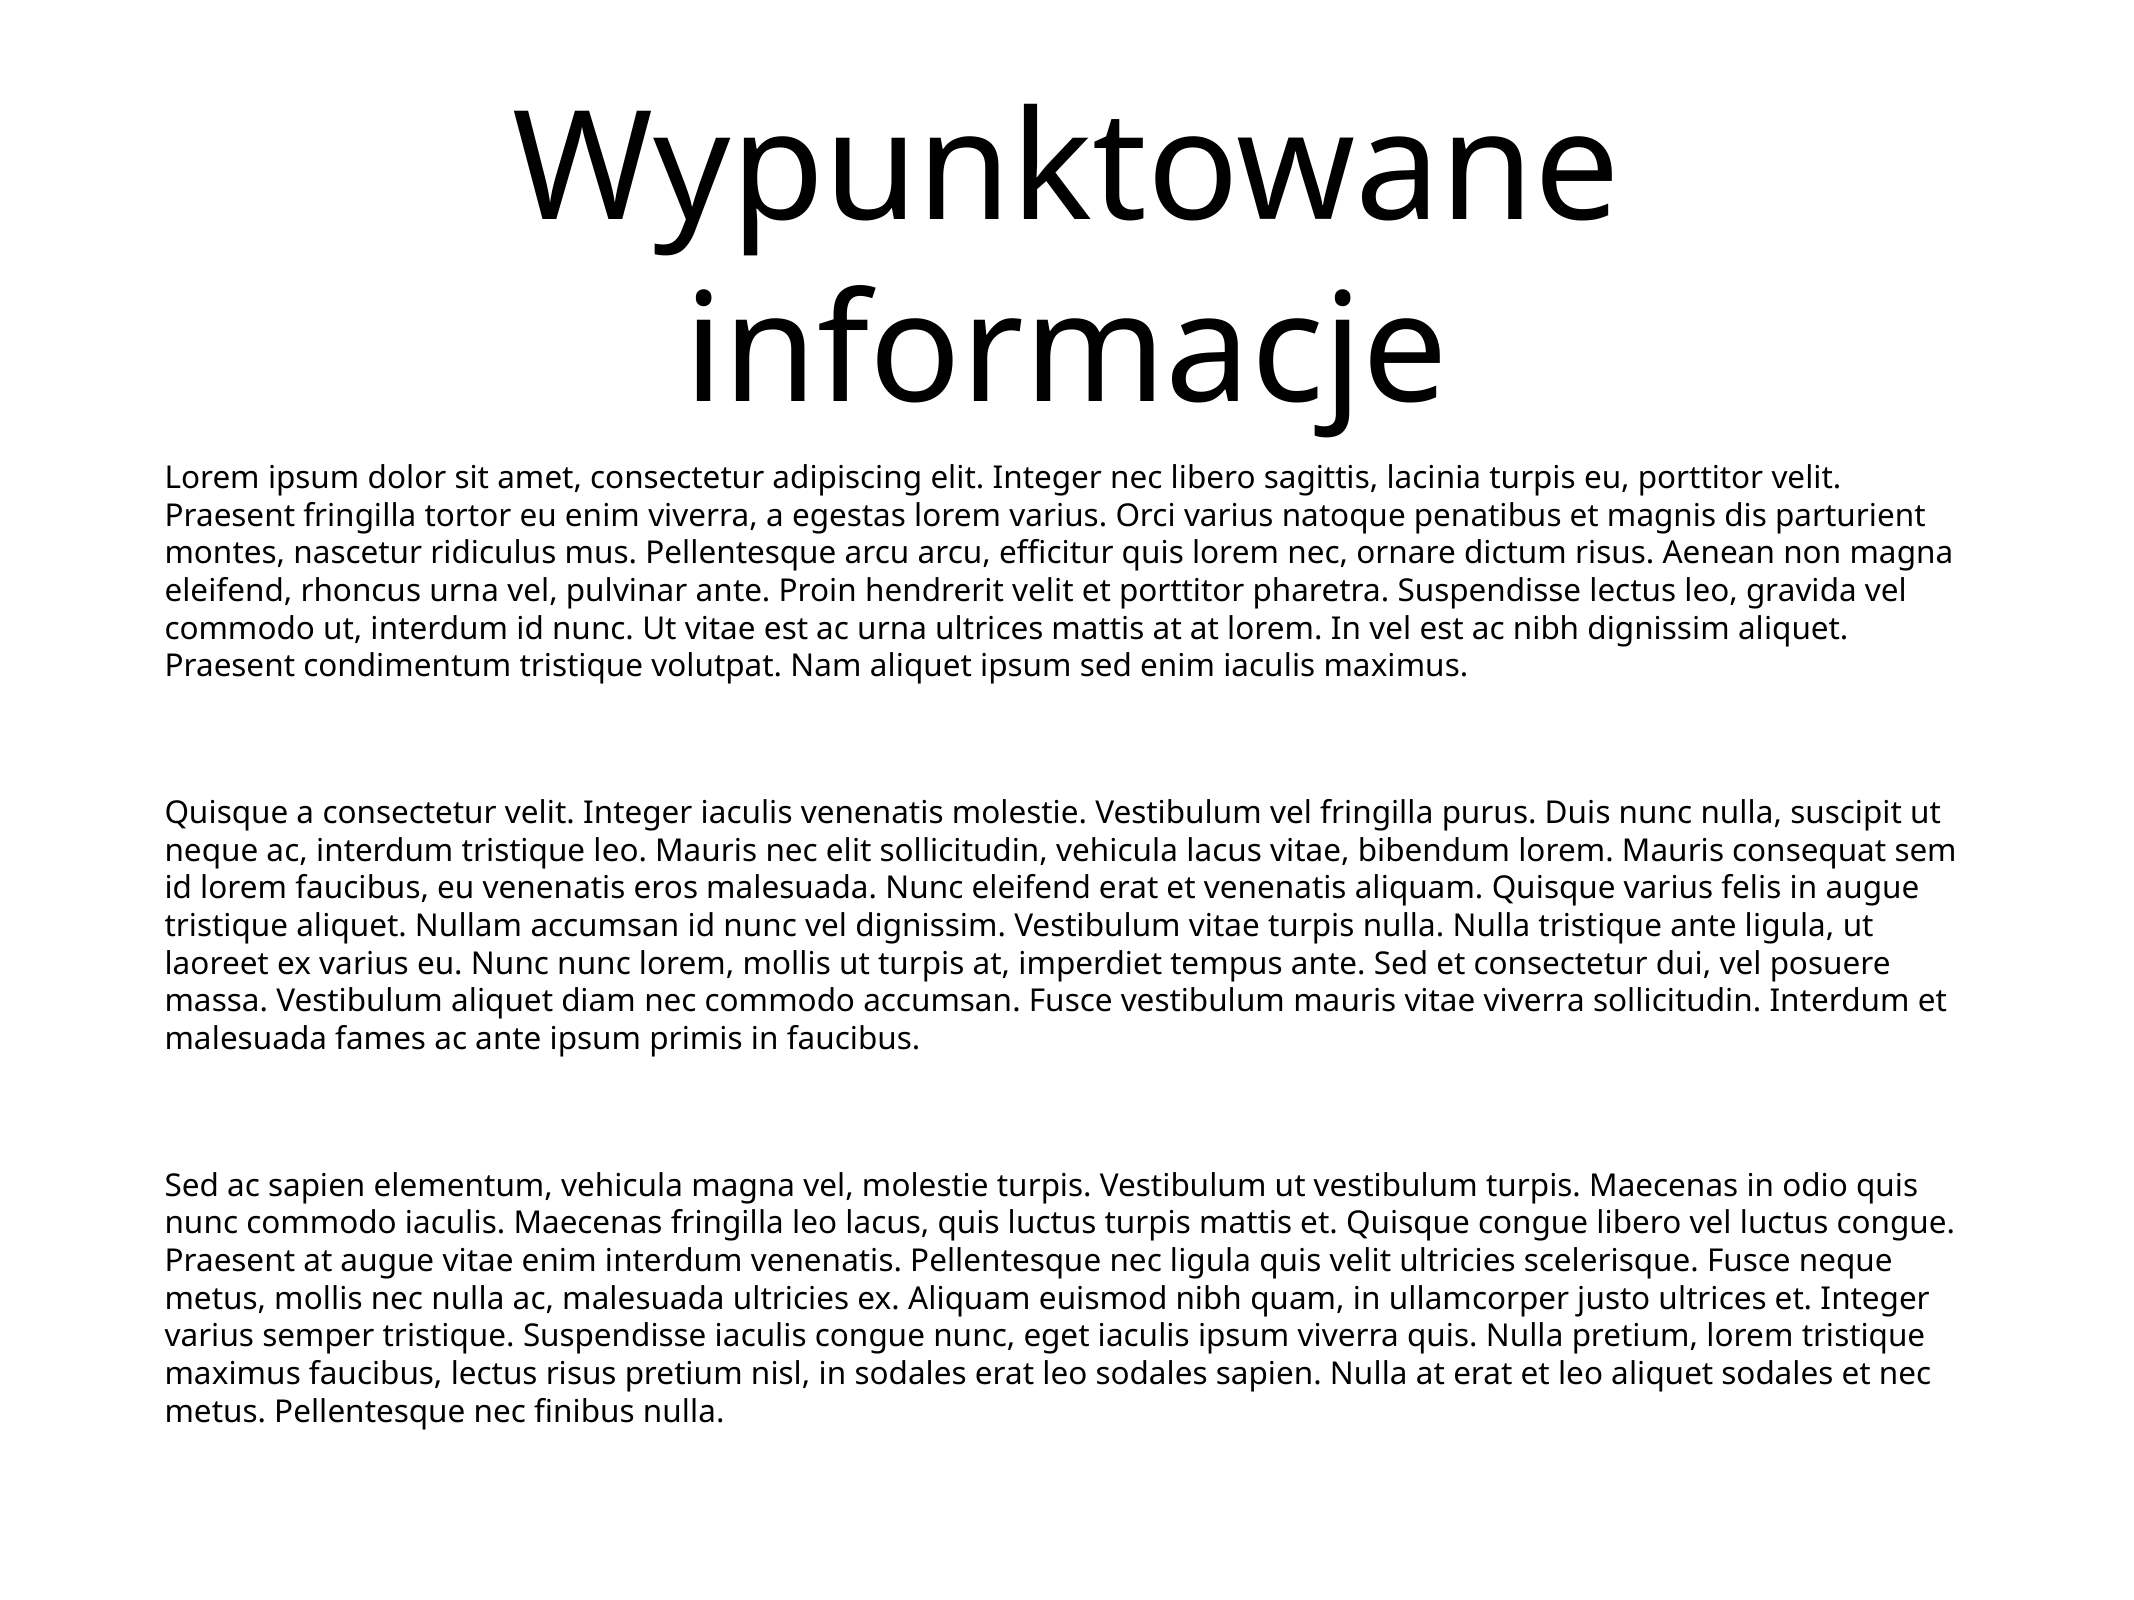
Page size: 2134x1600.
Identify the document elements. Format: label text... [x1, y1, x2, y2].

title Wypunktowane informacje [155, 72, 1978, 426]
list Lorem ipsum dolor sit amet, consectetur adipiscing elit. Integer nec libero sagittis, lacinia turpis eu, porttitor velit. Praesent fringilla tortor eu enim viverra, a egestas lorem varius. Orci varius natoque penatibus et magnis dis parturient montes, nascetur ridiculus mus. Pellentesque arcu arcu, efficitur quis lorem nec, ornare dictum risus. Aenean non magna eleifend, rhoncus urna vel, pulvinar ante. Proin hendrerit velit et porttitor pharetra. Suspendisse lectus leo, gravida vel commodo ut, interdum id nunc. Ut vitae est ac urna ultrices mattis at at lorem. In vel est ac nibh dignissim aliquet. Praesent condimentum tristique volutpat. Nam aliquet ipsum sed enim iaculis maximus. Quisque a consectetur velit. Integer iaculis venenatis molestie. Vestibulum vel fringilla purus. Duis nunc nulla, suscipit ut neque ac, interdum tristique leo. Mauris nec elit sollicitudin, vehicula lacus vitae, bibendum lorem. Mauris consequat sem id lorem faucibus, eu venenatis eros malesuada. Nunc eleifend erat et venenatis aliquam. Quisque varius felis in augue tristique aliquet. Nullam accumsan id nunc vel dignissim. Vestibulum vitae turpis nulla. Nulla tristique ante ligula, ut laoreet ex varius eu. Nunc nunc lorem, mollis ut turpis at, imperdiet tempus ante. Sed et consectetur dui, vel posuere massa. Vestibulum aliquet diam nec commodo accumsan. Fusce vestibulum mauris vitae viverra sollicitudin. Interdum et malesuada fames ac ante ipsum primis in faucibus. Sed ac sapien elementum, vehicula magna vel, molestie turpis. Vestibulum ut vestibulum turpis. Maecenas in odio quis nunc commodo iaculis. Maecenas fringilla leo lacus, quis luctus turpis mattis et. Quisque congue libero vel luctus congue. Praesent at augue vitae enim interdum venenatis. Pellentesque nec ligula quis velit ultricies scelerisque. Fusce neque metus, mollis nec nulla ac, malesuada ultricies ex. Aliquam euismod nibh quam, in ullamcorper justo ultrices et. Integer varius semper tristique. Suspendisse iaculis congue nunc, eget iaculis ipsum viverra quis. Nulla pretium, lorem tristique maximus faucibus, lectus risus pretium nisl, in sodales erat leo sodales sapien. Nulla at erat et leo aliquet sodales et nec metus. Pellentesque nec finibus nulla. [155, 426, 1978, 1459]
